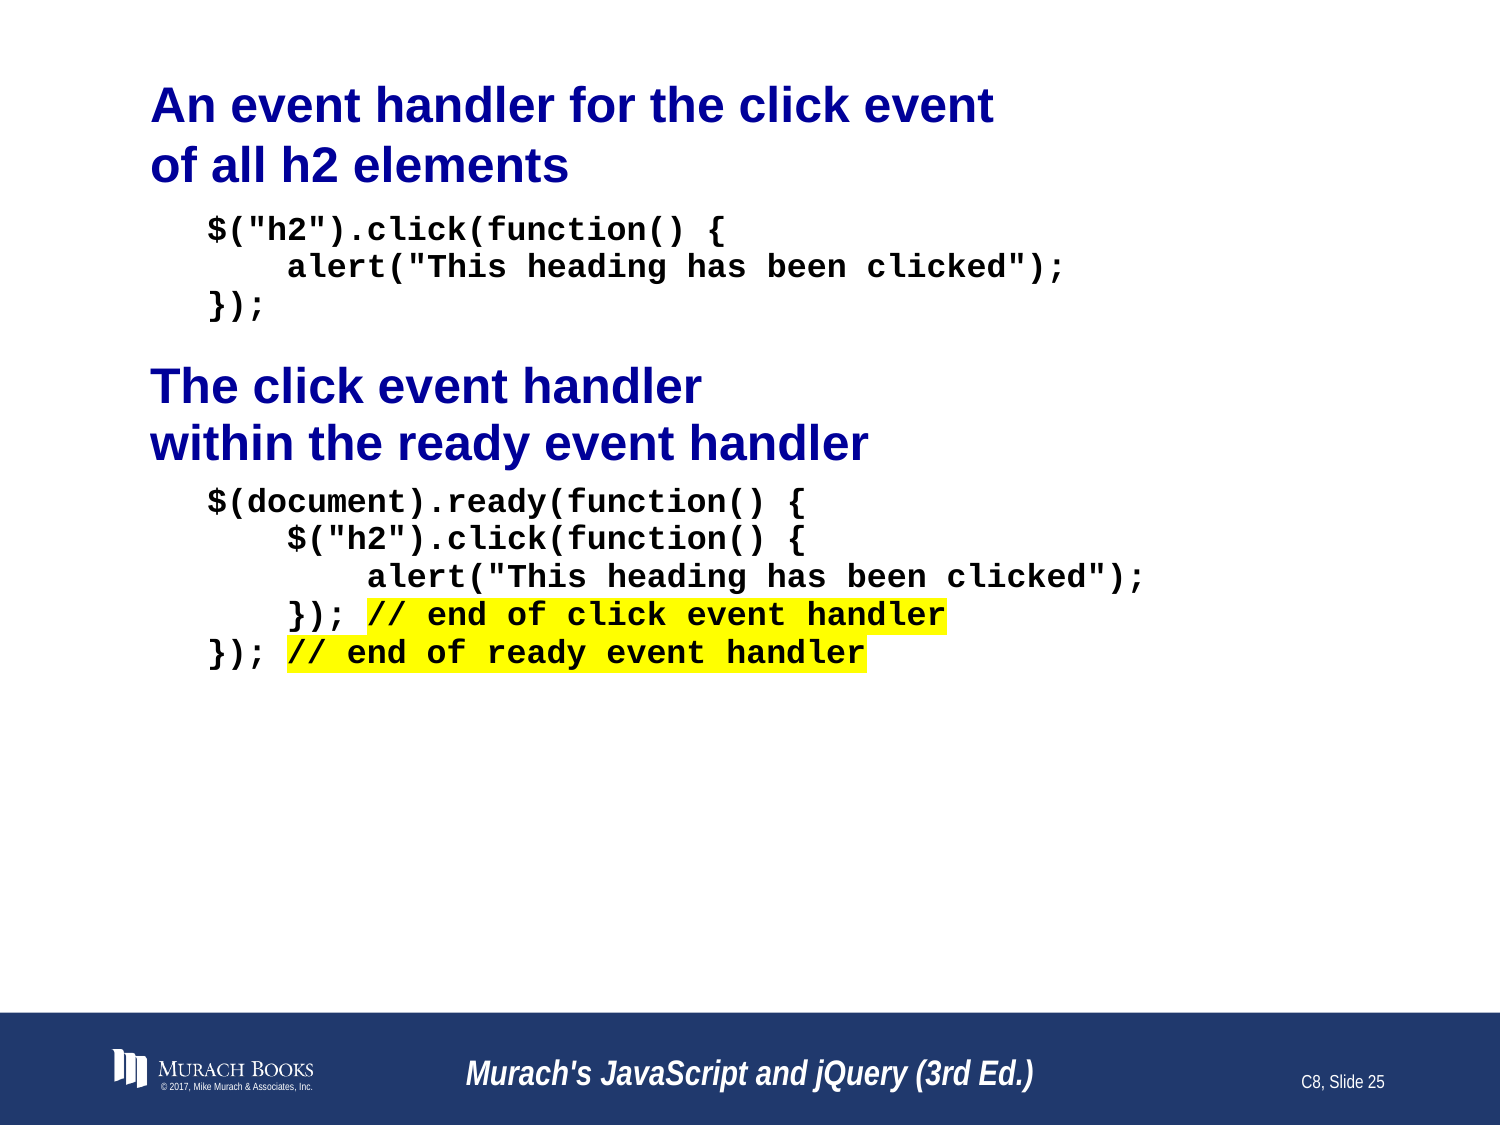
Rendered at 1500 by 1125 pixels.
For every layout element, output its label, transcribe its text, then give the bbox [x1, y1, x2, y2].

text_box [149, 212, 1350, 674]
footer © 2017, Mike Murach & Associates, Inc. [12, 1025, 463, 1100]
slide_number C8, Slide 25 [1087, 1025, 1400, 1100]
slide_number Murach's JavaScript and jQuery (3rd Ed.) [463, 1025, 1050, 1100]
title An event handler for the click event of all h2 elements [150, 72, 1350, 194]
